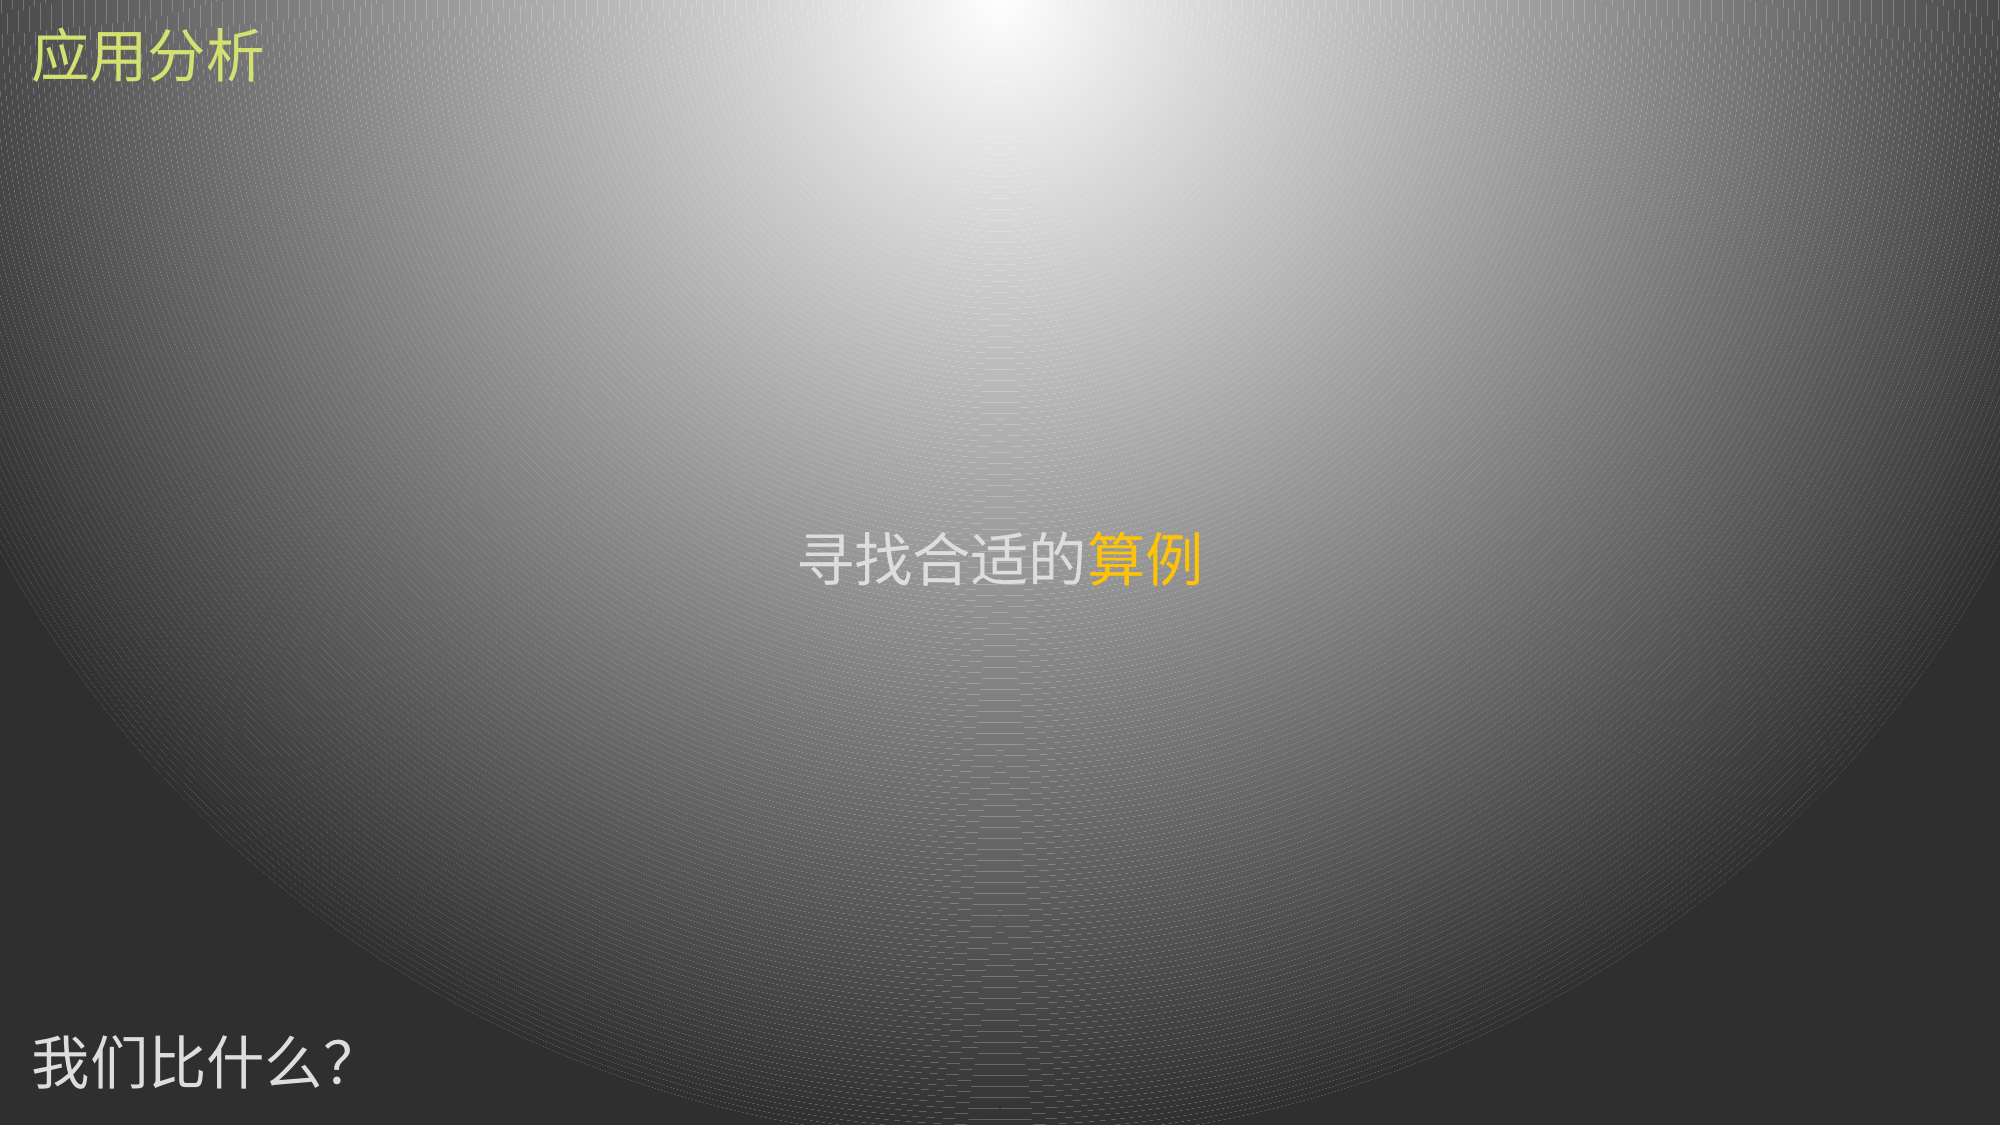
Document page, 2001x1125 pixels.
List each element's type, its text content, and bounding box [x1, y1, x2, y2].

subtitle 寻找合适的算例 [249, 256, 1750, 869]
text_box 应用分析 [0, 0, 296, 118]
text_box 我们比什么？ [0, 1006, 414, 1125]
